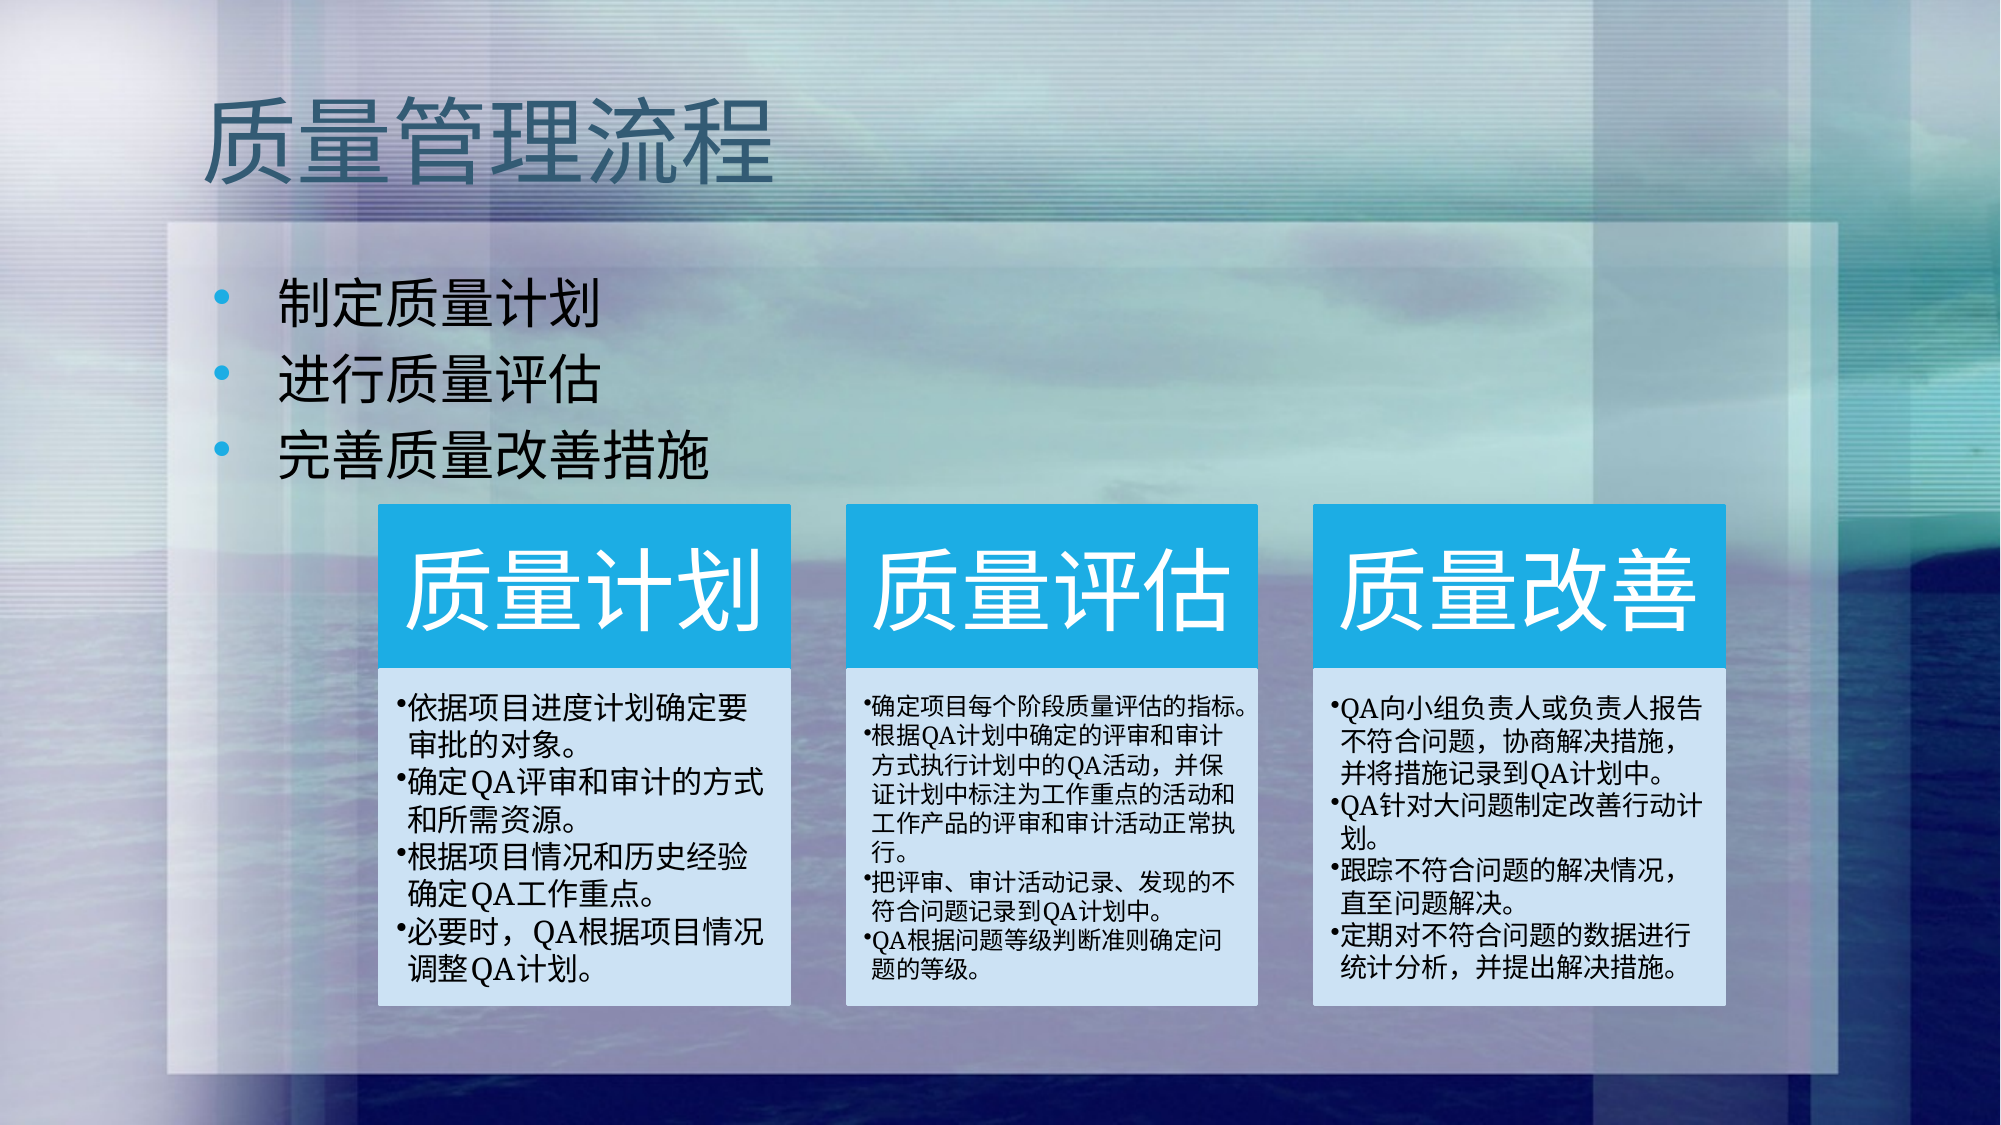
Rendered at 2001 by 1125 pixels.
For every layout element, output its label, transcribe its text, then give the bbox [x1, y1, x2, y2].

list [379, 505, 1725, 1006]
title 质量管理流程 [193, 45, 1813, 233]
list 制定质量计划 进行质量评估 完善质量改善措施 [193, 262, 974, 1005]
picture [0, 0, 2001, 1125]
